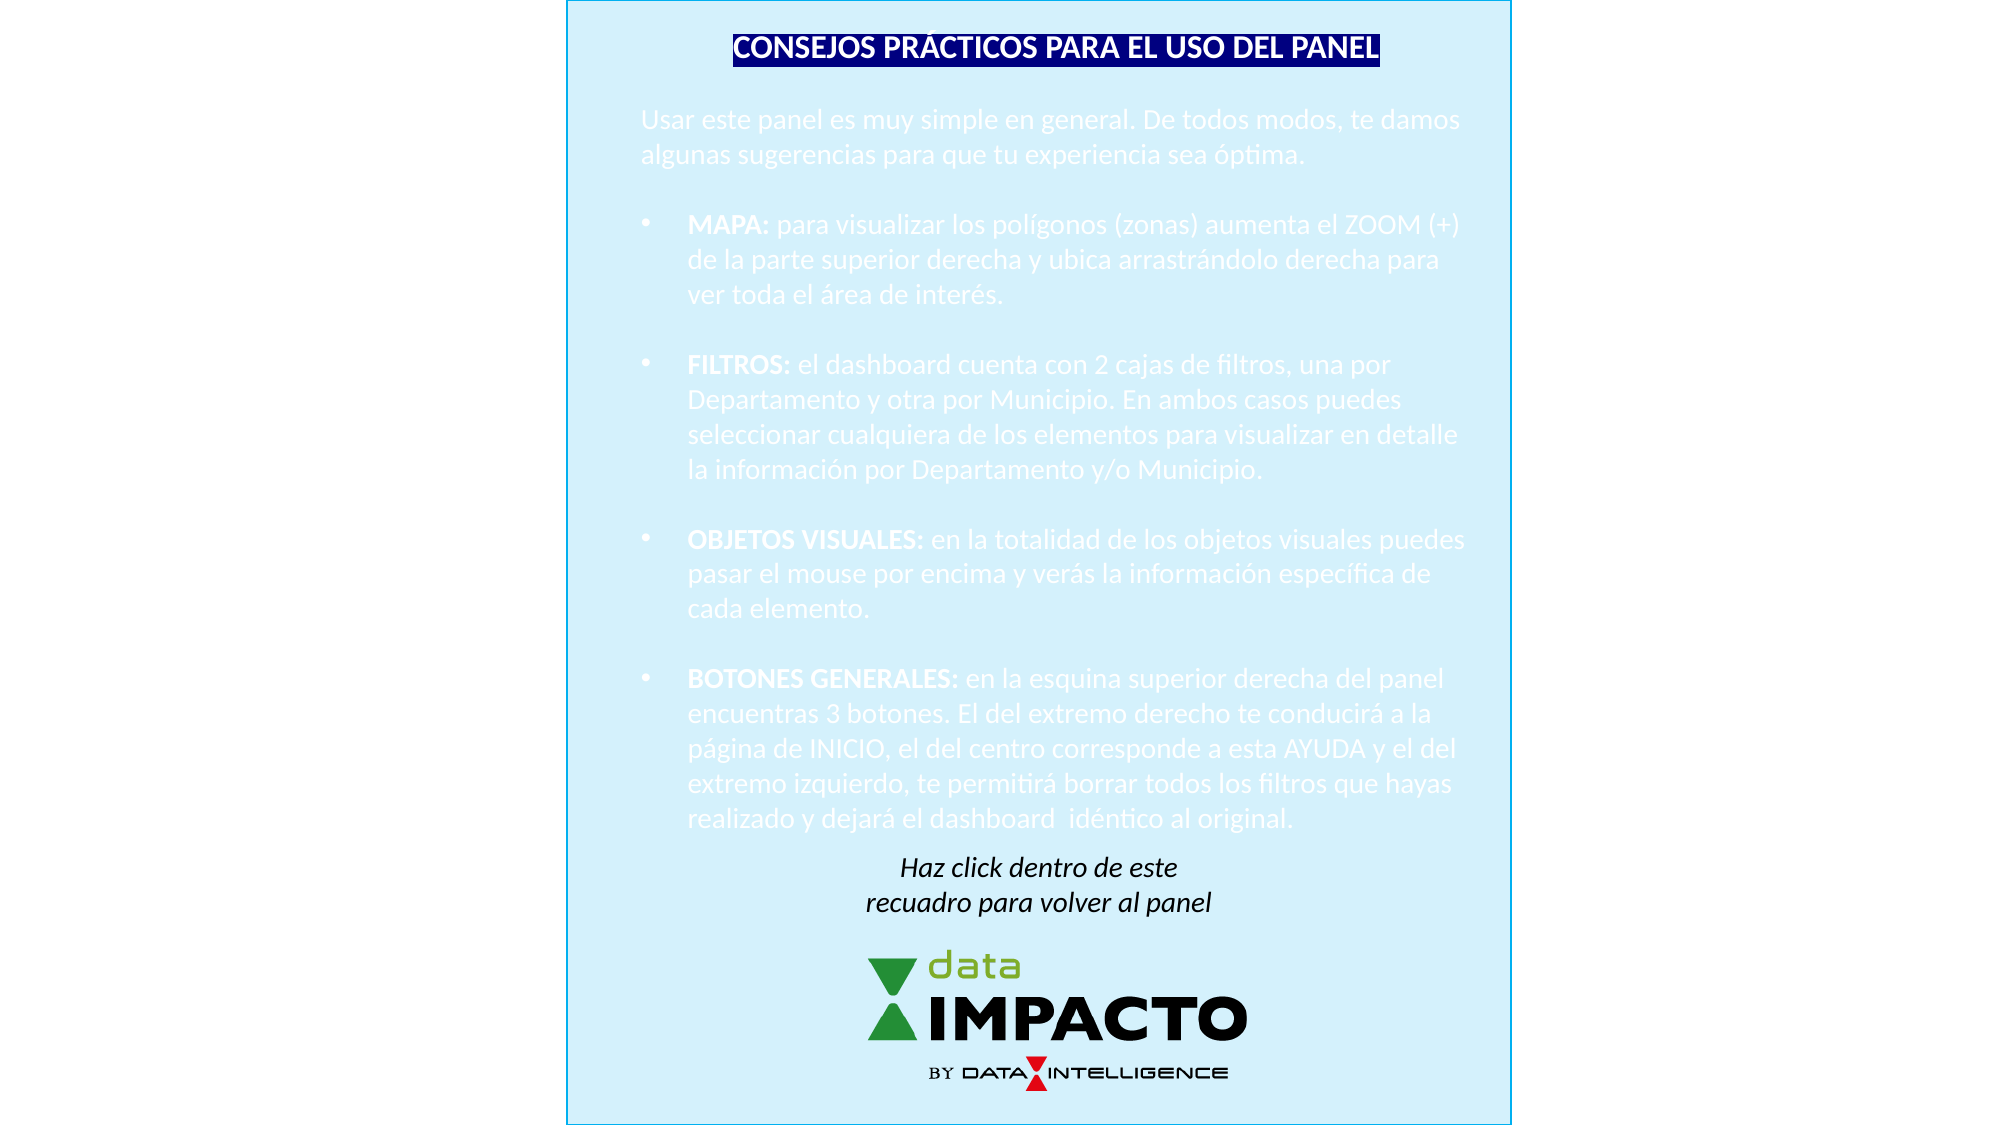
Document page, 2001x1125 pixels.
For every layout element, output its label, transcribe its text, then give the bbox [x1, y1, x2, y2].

text_box CONSEJOS PRÁCTICOS PARA EL USO DEL PANEL Usar este panel es muy simple en general. De todos modos, te damos algunas sugerencias para que tu experiencia sea óptima. MAPA: para visualizar los polígonos (zonas) aumenta el ZOOM (+) de la parte superior derecha y ubica arrastrándolo derecha para ver toda el área de interés. FILTROS: el dashboard cuenta con 2 cajas de filtros, una por Departamento y otra por Municipio. En ambos casos puedes seleccionar cualquiera de los elementos para visualizar en detalle la información por Departamento y/o Municipio. OBJETOS VISUALES: en la totalidad de los objetos visuales puedes pasar el mouse por encima y verás la información específica de cada elemento. BOTONES GENERALES: en la esquina superior derecha del panel encuentras 3 botones. El del extremo derecho te conducirá a la página de INICIO, el del centro corresponde a esta AYUDA y el del extremo izquierdo, te permitirá borrar todos los filtros que hayas realizado y dejará el dashboard idéntico al original. [626, 18, 1488, 842]
text_box Haz click dentro de este recuadro para volver al panel [832, 840, 1246, 909]
text_box [566, 0, 1512, 1125]
picture [819, 909, 1294, 1123]
